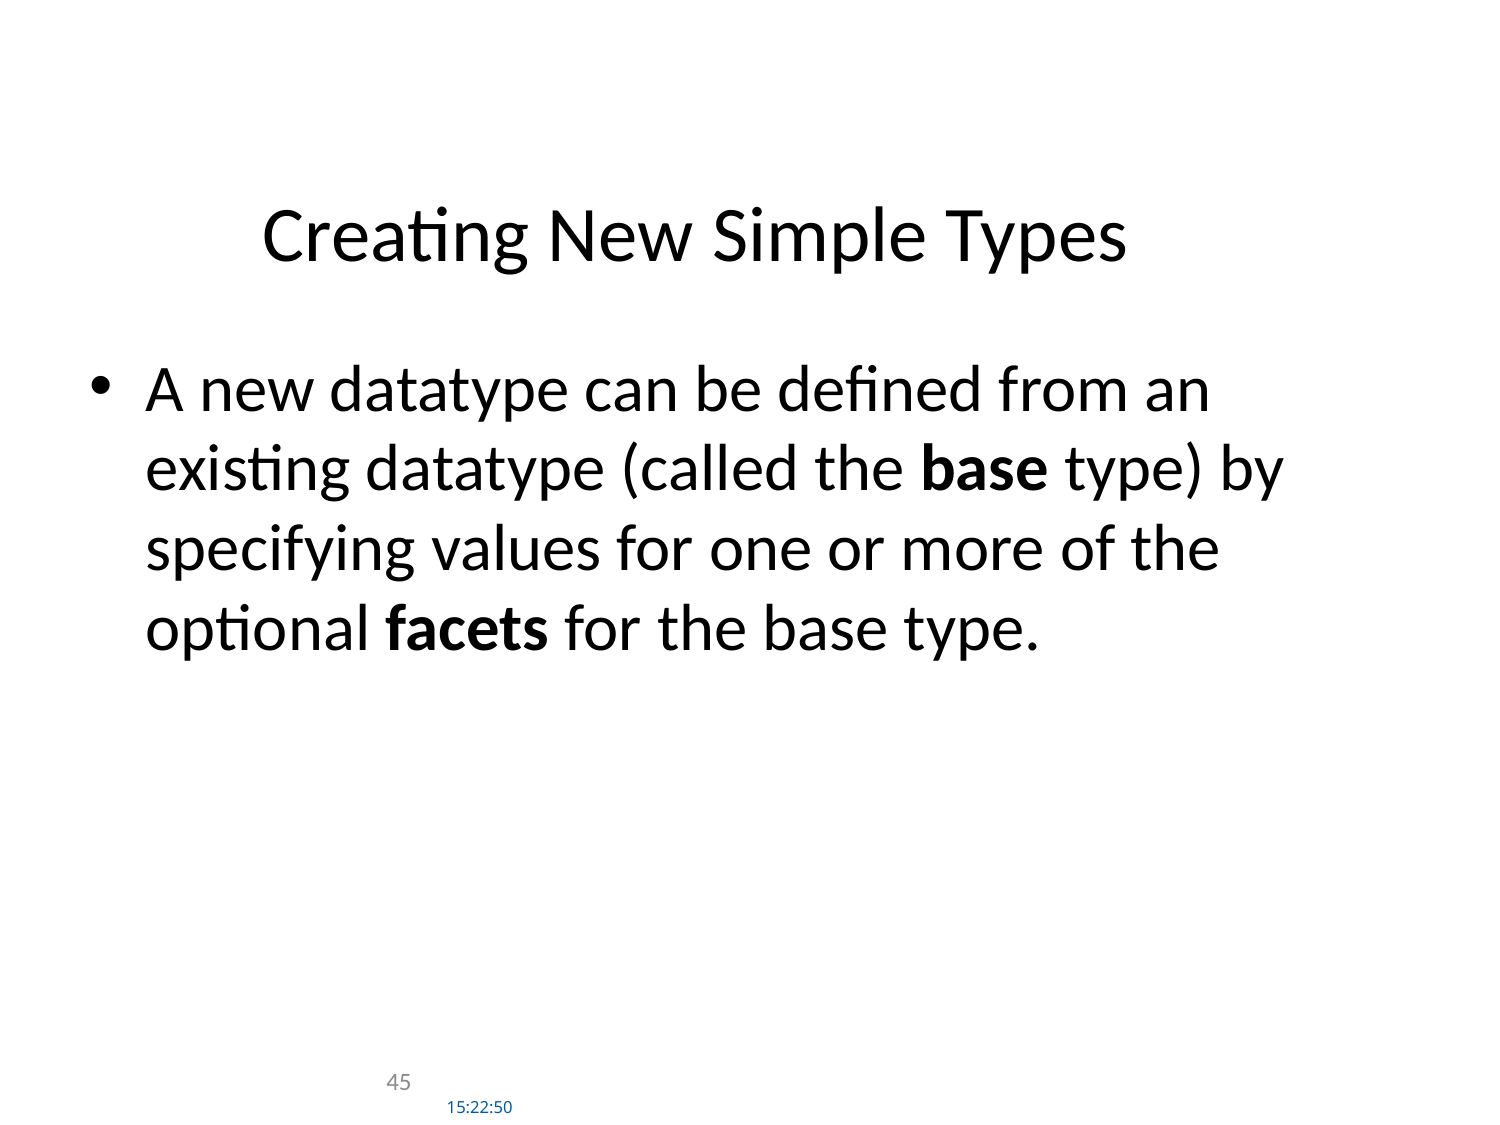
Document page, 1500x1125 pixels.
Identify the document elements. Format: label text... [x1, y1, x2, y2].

slide_number 45 [76, 1075, 427, 1103]
title Creating New Simple Types [20, 174, 1371, 286]
list A new datatype can be defined from an existing datatype (called the base type) by specifying values for one or more of the optional facets for the base type. [75, 336, 1425, 1075]
text_box 15:22:50 [242, 1089, 718, 1125]
